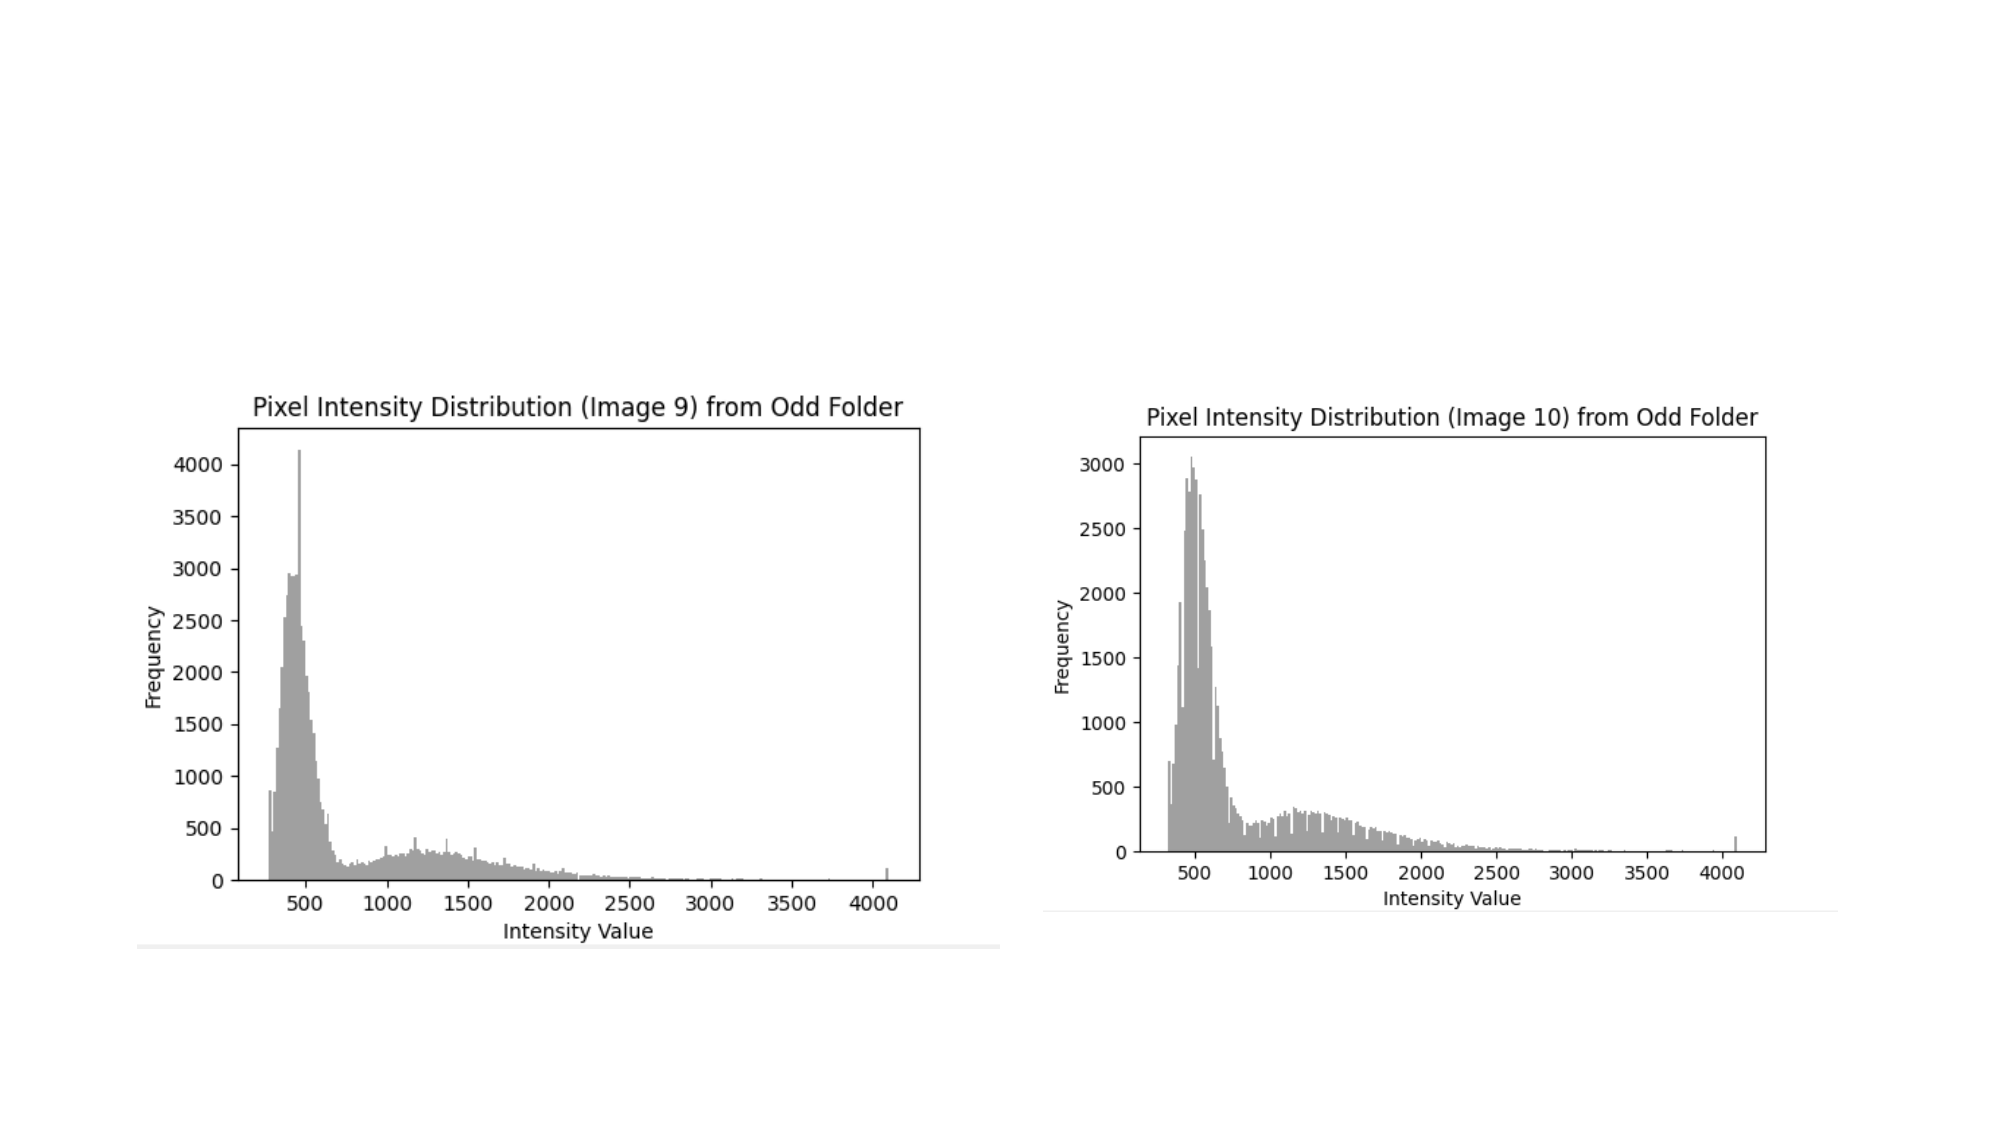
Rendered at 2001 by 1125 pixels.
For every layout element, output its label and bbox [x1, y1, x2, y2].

picture [136, 365, 1001, 950]
picture [1042, 376, 1838, 912]
